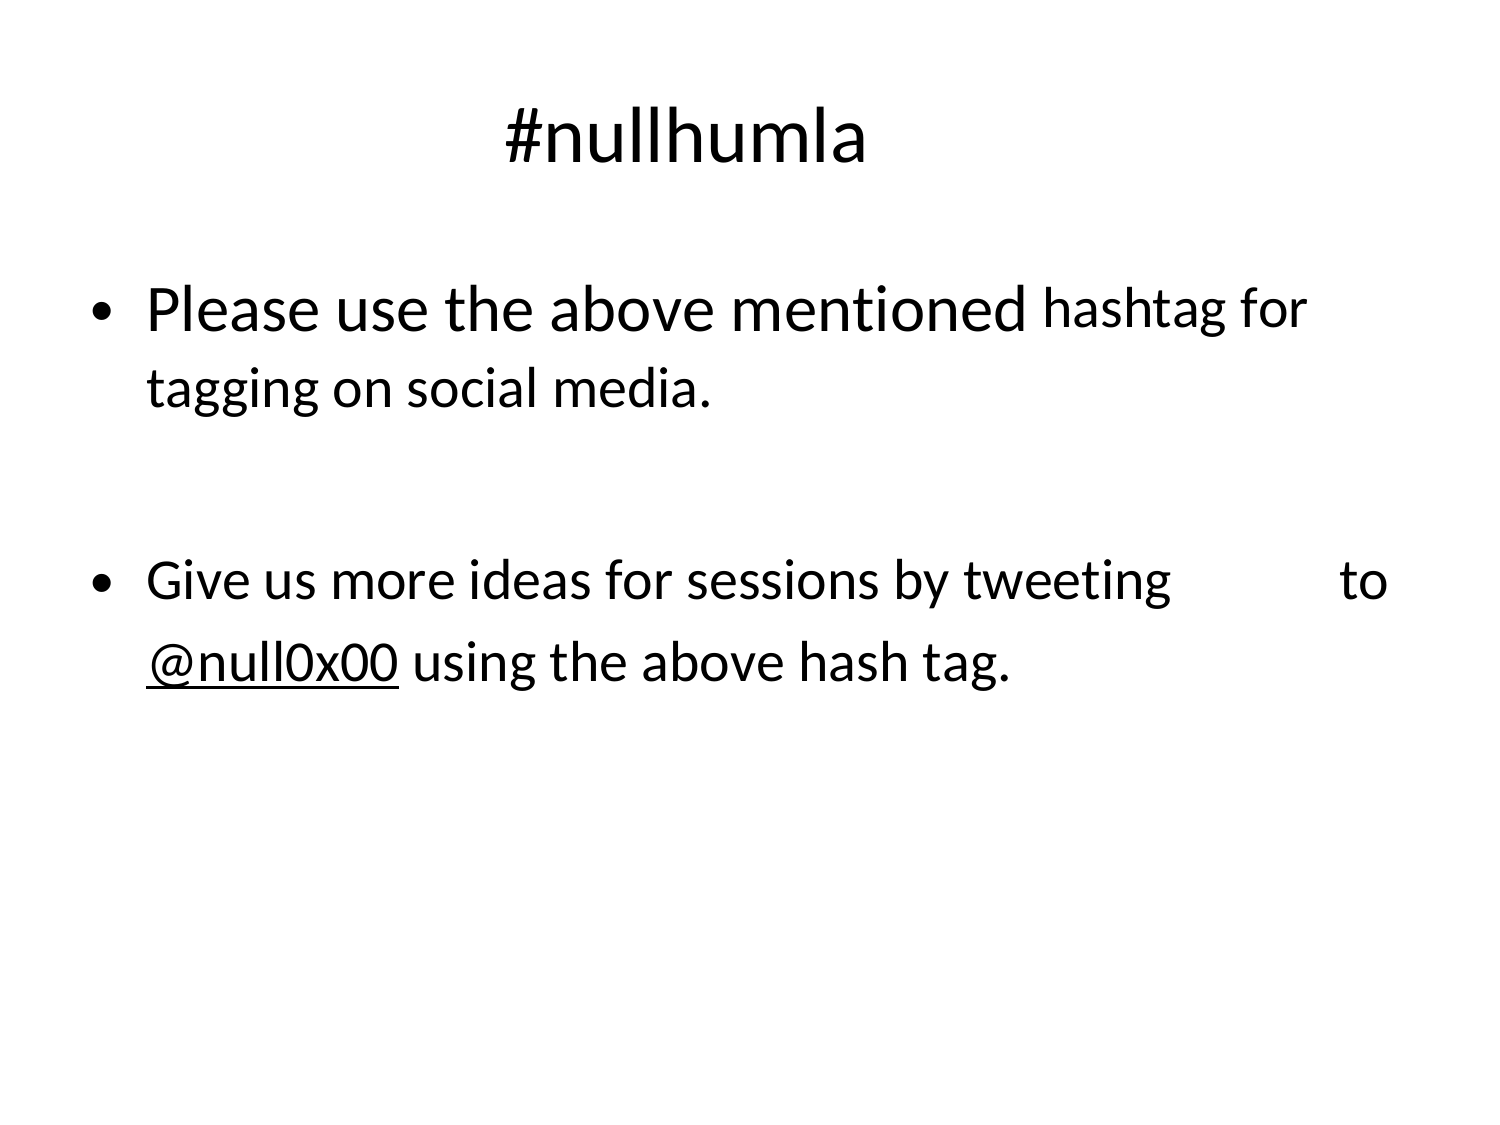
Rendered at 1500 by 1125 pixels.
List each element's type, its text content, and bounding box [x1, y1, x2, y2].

text_box Give us more ideas for sessions by tweeting @null0x00 using the above hash tag. [144, 552, 1337, 704]
text_box • [87, 276, 126, 348]
text_box to [1337, 552, 1408, 624]
text_box #nullhumla Please use the above mentioned tagging on social media. [144, 98, 1042, 432]
text_box • [87, 548, 126, 620]
text_box hashtag for [1040, 280, 1360, 352]
